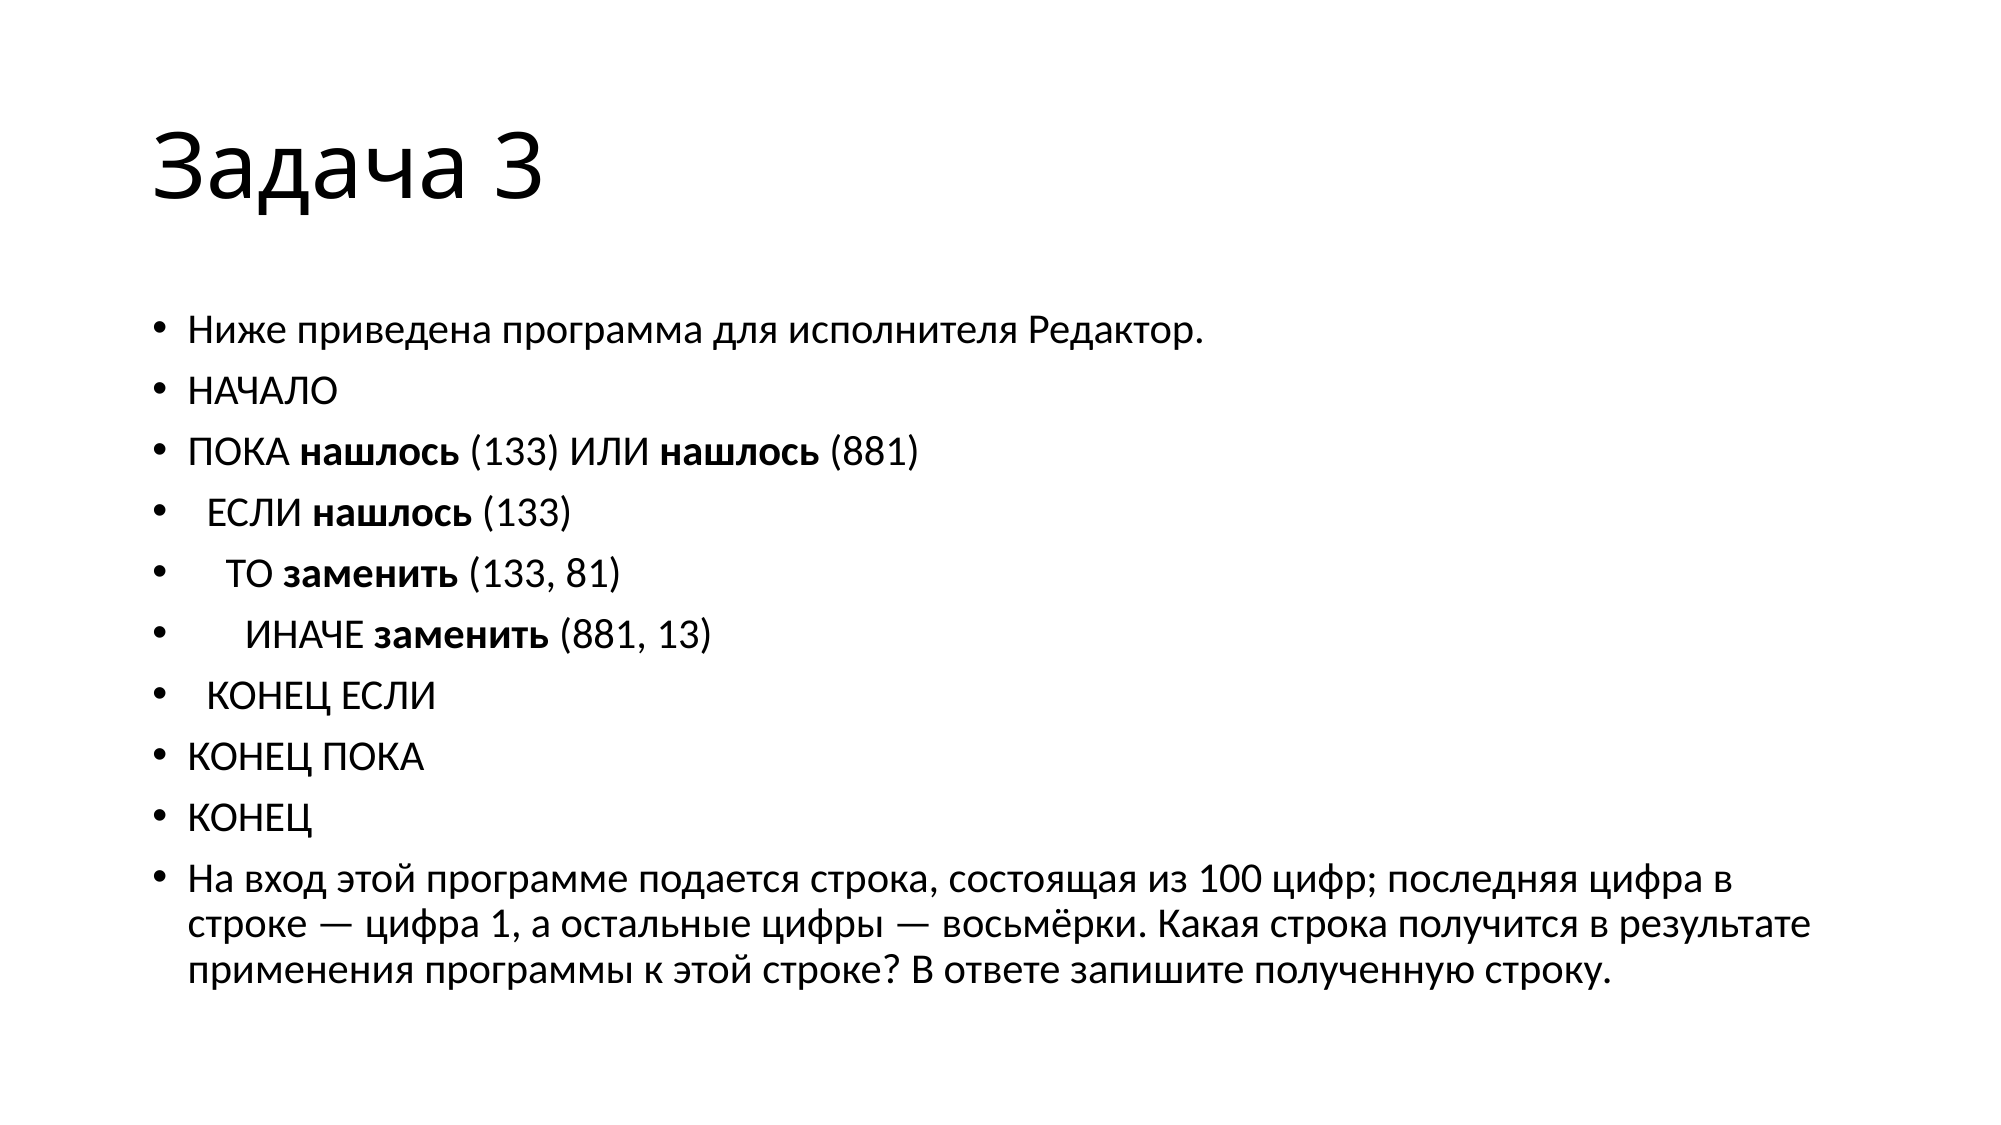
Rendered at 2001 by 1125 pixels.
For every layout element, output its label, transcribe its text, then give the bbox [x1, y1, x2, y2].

list Ниже приведена программа для исполнителя Редактор. НАЧАЛО ПОКА нашлось (133) ИЛИ нашлось (881) ЕСЛИ нашлось (133) ТО заменить (133, 81) ИНАЧЕ заменить (881, 13) КОНЕЦ ЕСЛИ КОНЕЦ ПОКА КОНЕЦ На вход этой программе подается строка, состоящая из 100 цифр; последняя цифра в строке — цифра 1, а остальные цифры — восьмёрки. Какая строка получится в результате применения программы к этой строке? В ответе запишите полученную строку. [137, 299, 1863, 1014]
title Задача 3 [137, 59, 1863, 278]
